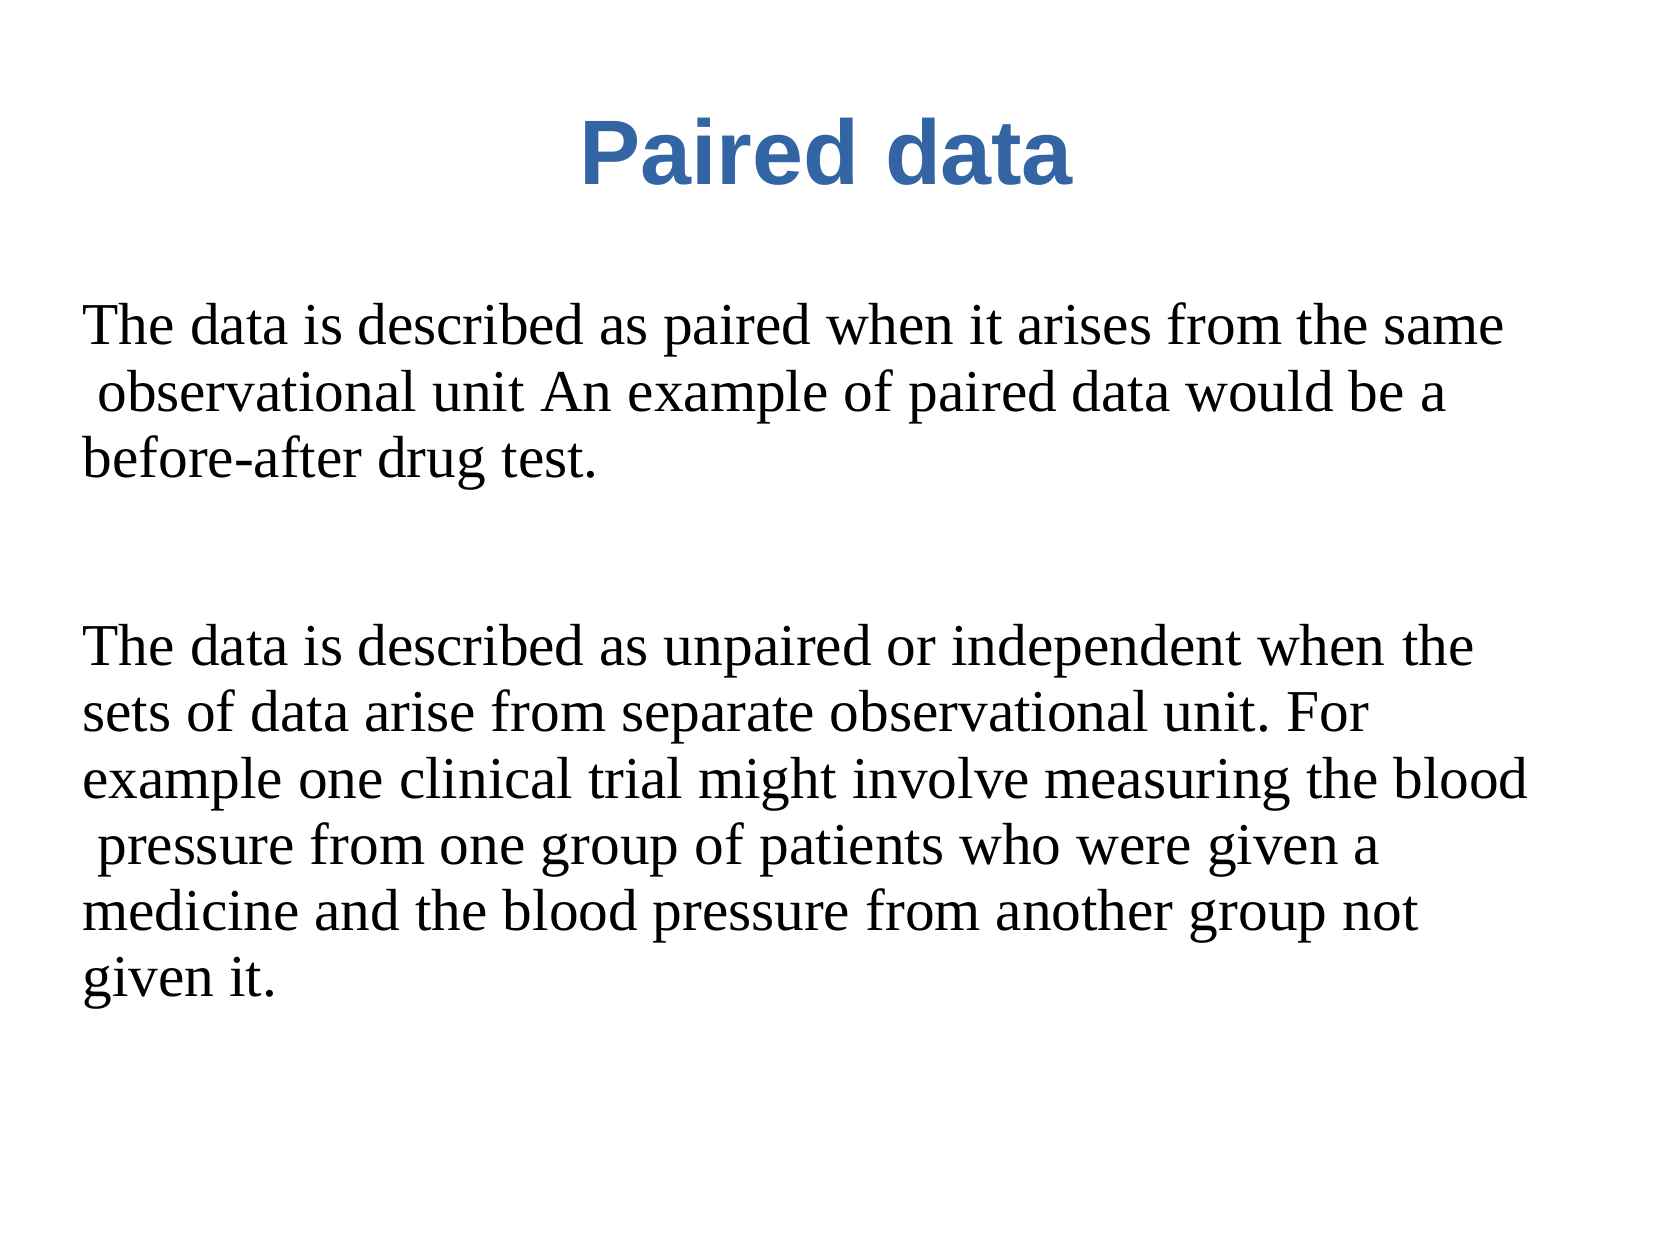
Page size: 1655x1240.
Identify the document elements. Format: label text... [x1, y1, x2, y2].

title Paired data [577, 91, 1076, 282]
text_box The data is described as paired when it arises from the same observational unit An example of paired data would be a before-after drug test. The data is described as unpaired or independent when the sets of data arise from separate observational unit. For example one clinical trial might involve measuring the blood pressure from one group of patients who were given a medicine and the blood pressure from another group not given it. [80, 282, 1540, 1009]
